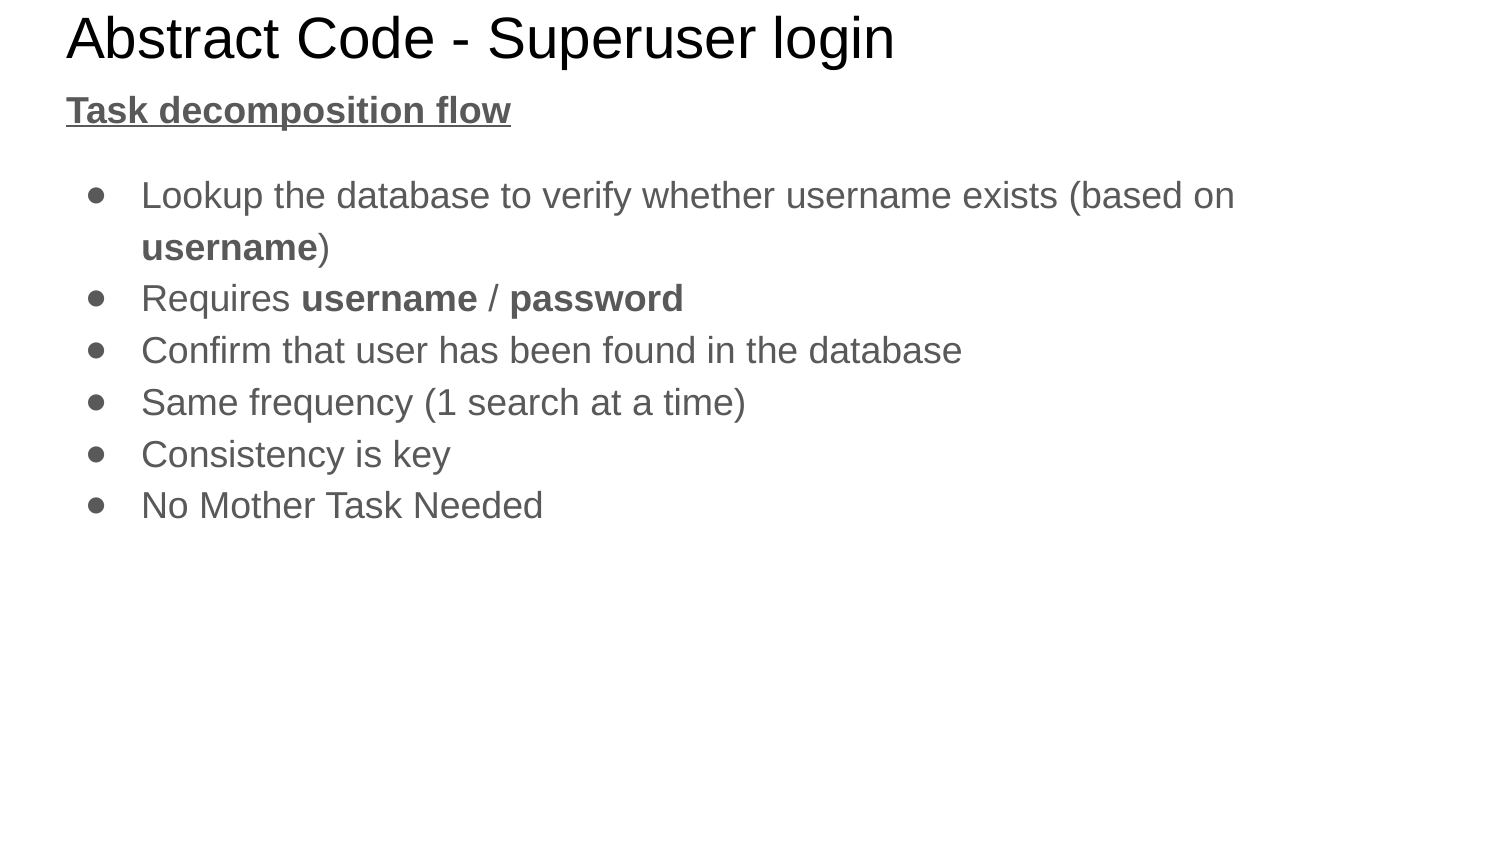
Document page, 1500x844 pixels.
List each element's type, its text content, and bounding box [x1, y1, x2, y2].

title Abstract Code - Superuser login [51, 0, 1449, 64]
list Task decomposition flow Lookup the database to verify whether username exists (based on username) Requires username / password Confirm that user has been found in the database Same frequency (1 search at a time) Consistency is key No Mother Task Needed [51, 64, 1449, 814]
